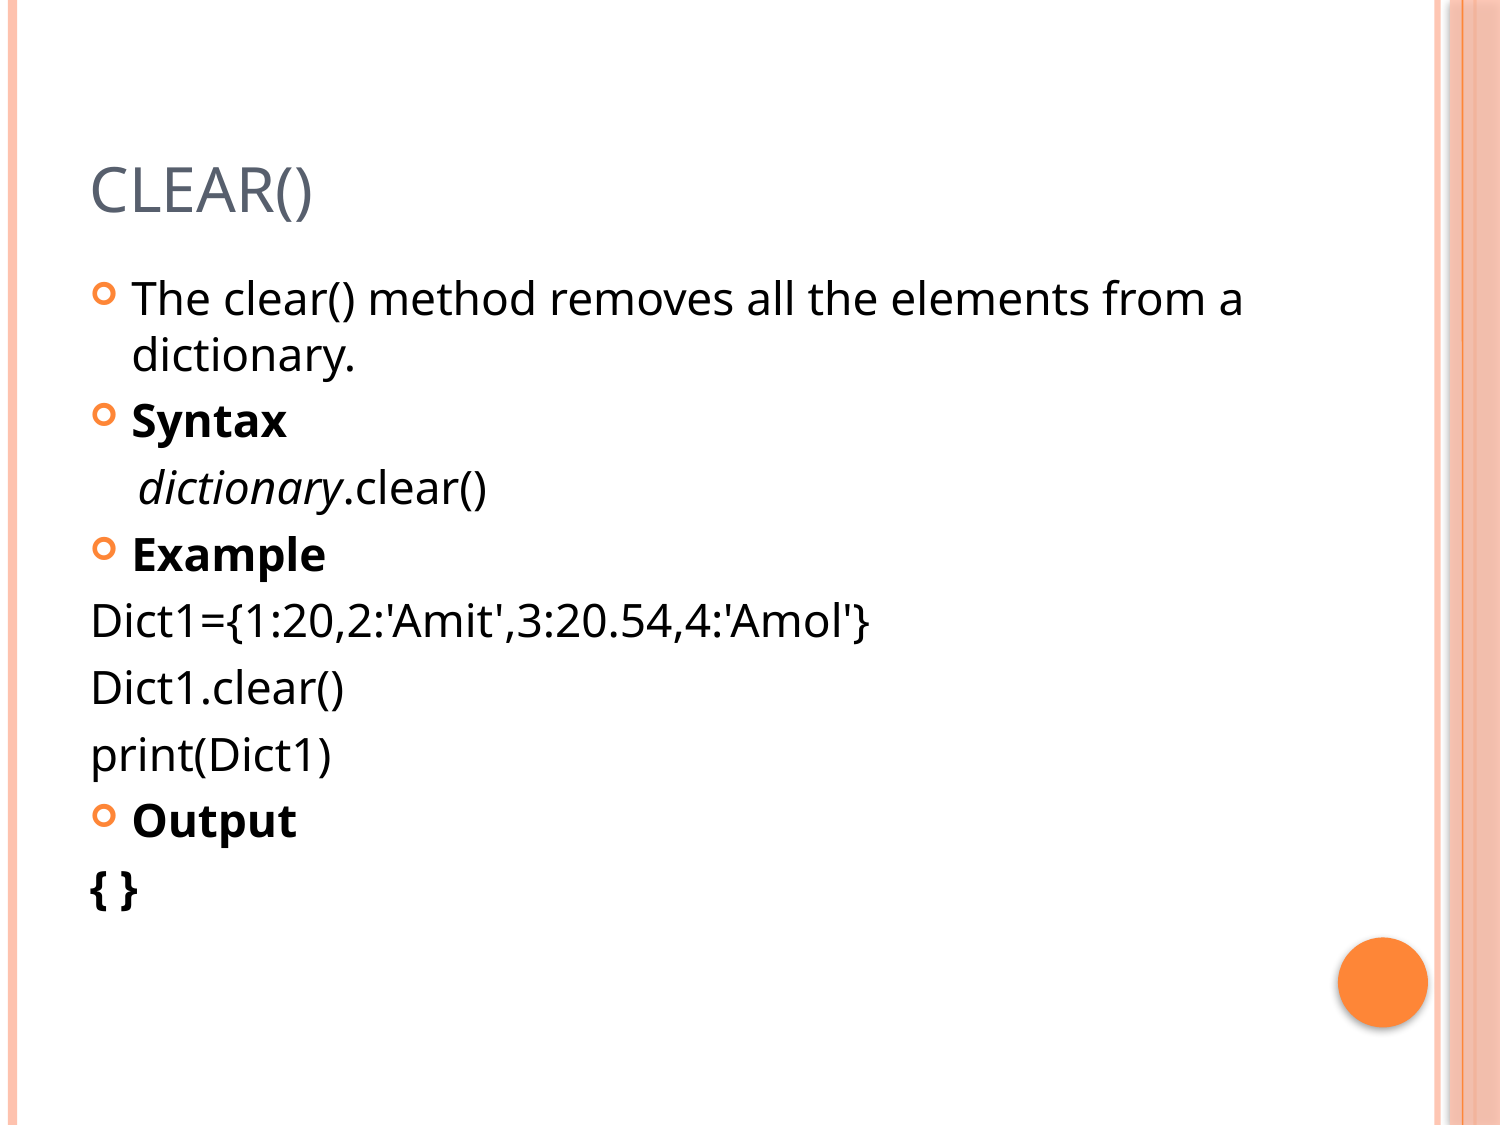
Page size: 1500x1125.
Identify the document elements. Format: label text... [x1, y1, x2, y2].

title clear() [75, 45, 1300, 233]
list The clear() method removes all the elements from a dictionary. Syntax dictionary.clear() Example Dict1={1:20,2:'Amit',3:20.54,4:'Amol'} Dict1.clear() print(Dict1) Output { } [75, 262, 1300, 1062]
